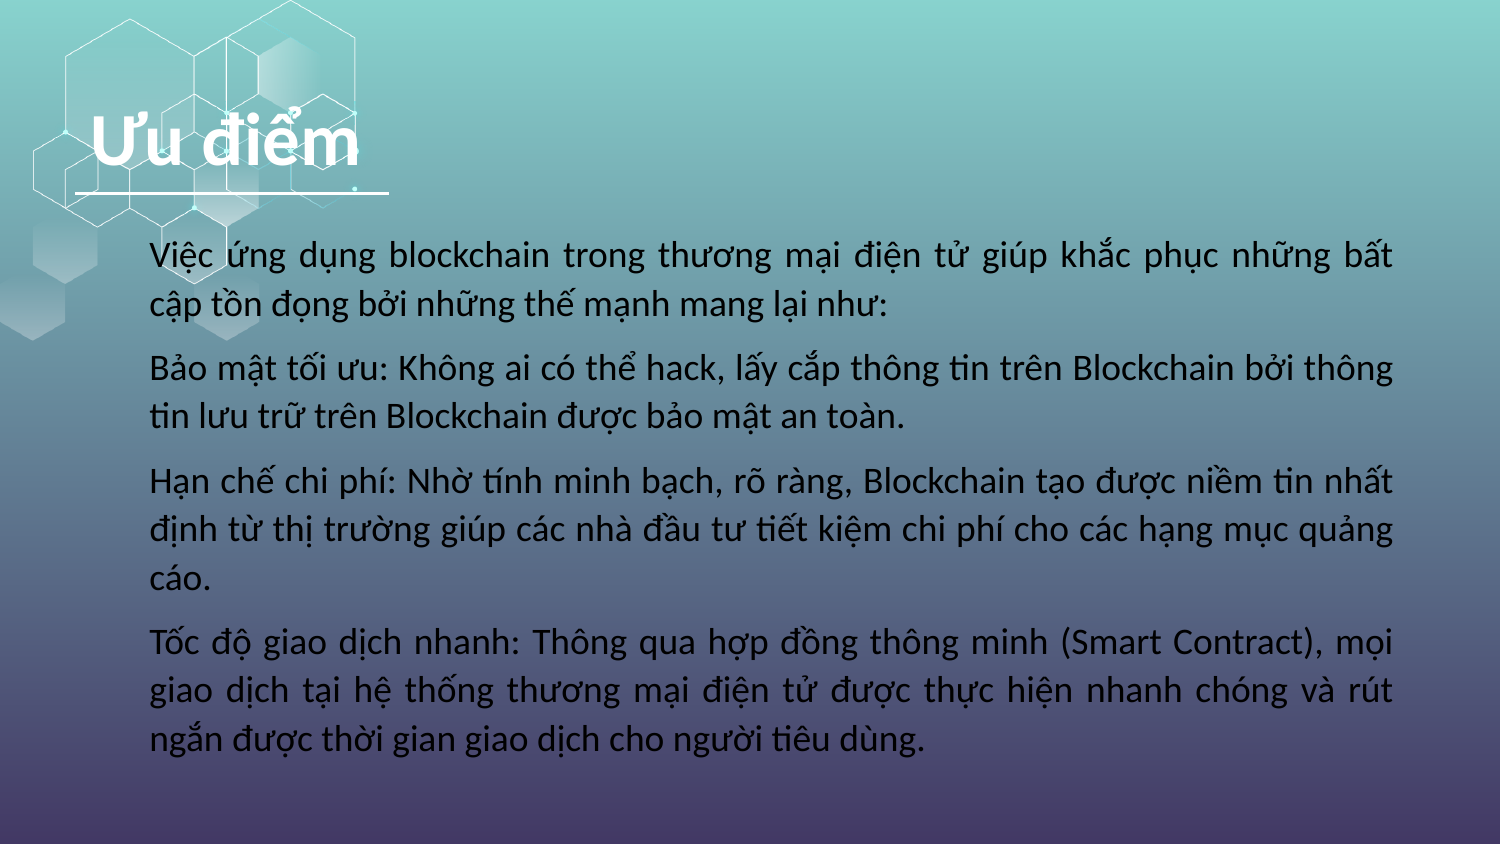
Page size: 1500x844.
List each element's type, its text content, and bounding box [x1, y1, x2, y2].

picture [0, 0, 378, 341]
text_box Ưu điểm [74, 84, 1425, 195]
text_box Việc ứng dụng blockchain trong thương mại điện tử giúp khắc phục những bất cập tồn đọng bởi những thế mạnh mang lại như: Bảo mật tối ưu: Không ai có thể hack, lấy cắp thông tin trên Blockchain bởi thông tin lưu trữ trên Blockchain được bảo mật an toàn. Hạn chế chi phí: Nhờ tính minh bạch, rõ ràng, Blockchain tạo được niềm tin nhất định từ thị trường giúp các nhà đầu tư tiết kiệm chi phí cho các hạng mục quảng cáo. Tốc độ giao dịch nhanh: Thông qua hợp đồng thông minh (Smart Contract), mọi giao dịch tại hệ thống thương mại điện tử được thực hiện nhanh chóng và rút ngắn được thời gian giao dịch cho người tiêu dùng. [134, 219, 1410, 766]
